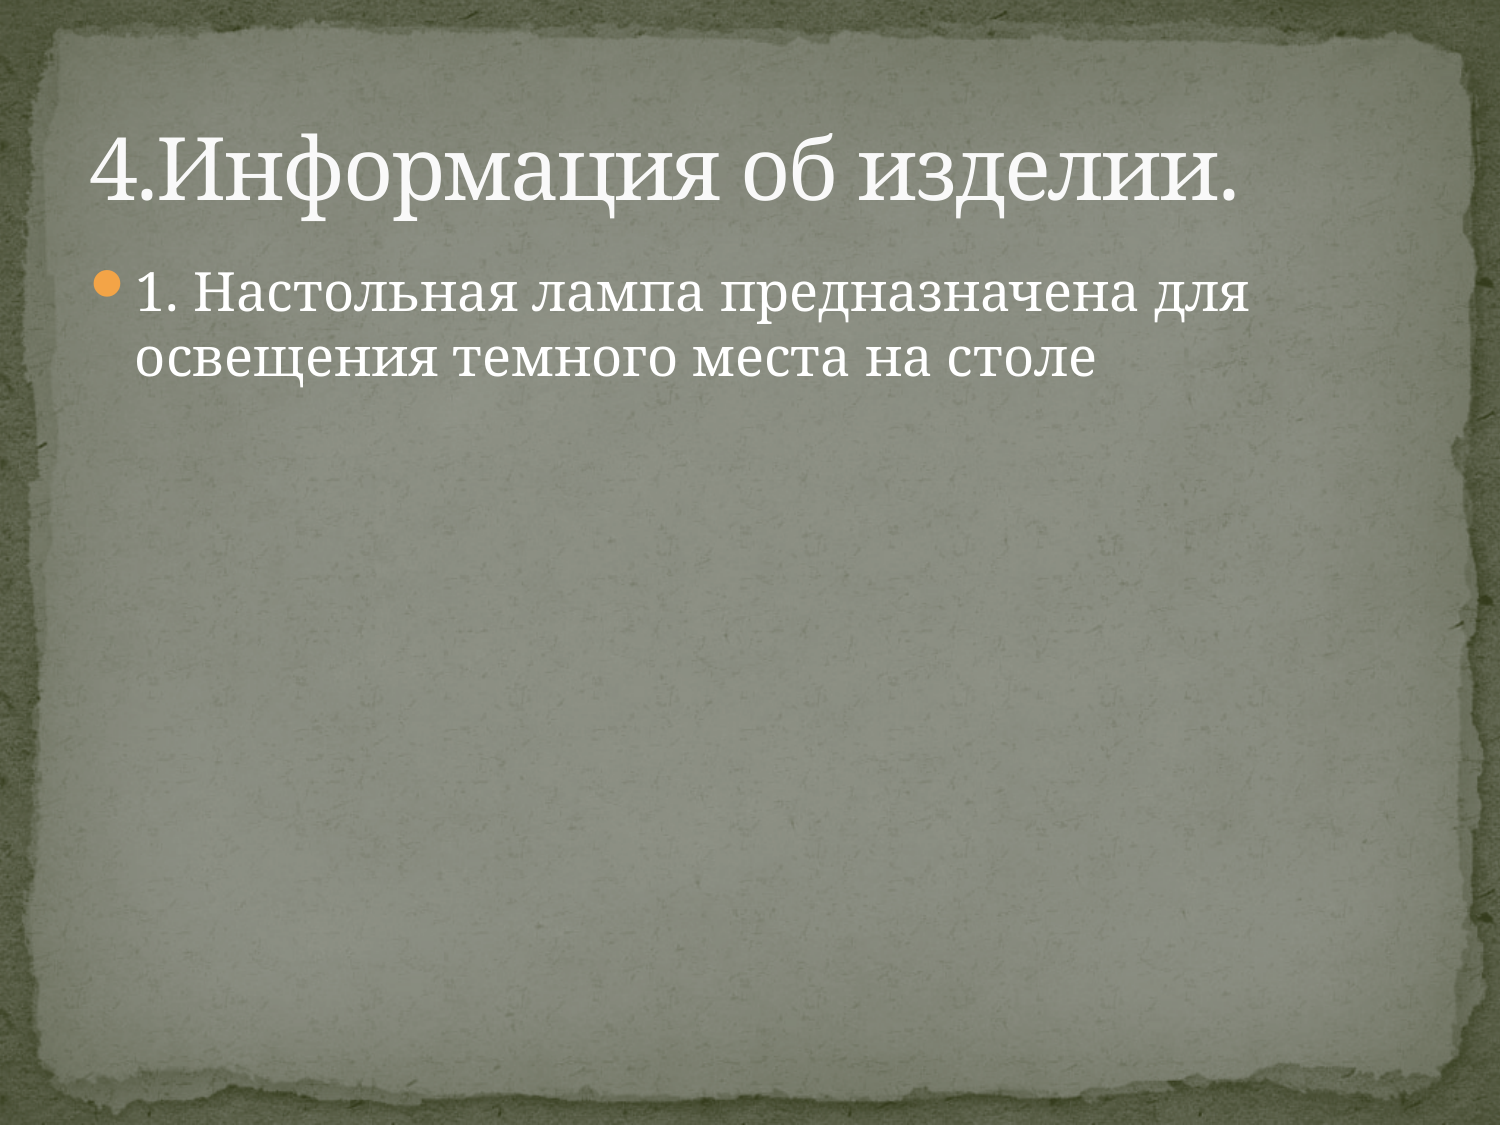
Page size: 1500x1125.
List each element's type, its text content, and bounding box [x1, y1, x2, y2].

list 1. Настольная лампа предназначена для освещения темного места на столе [75, 249, 1425, 1000]
title 4.Информация об изделии. [74, 24, 1425, 225]
